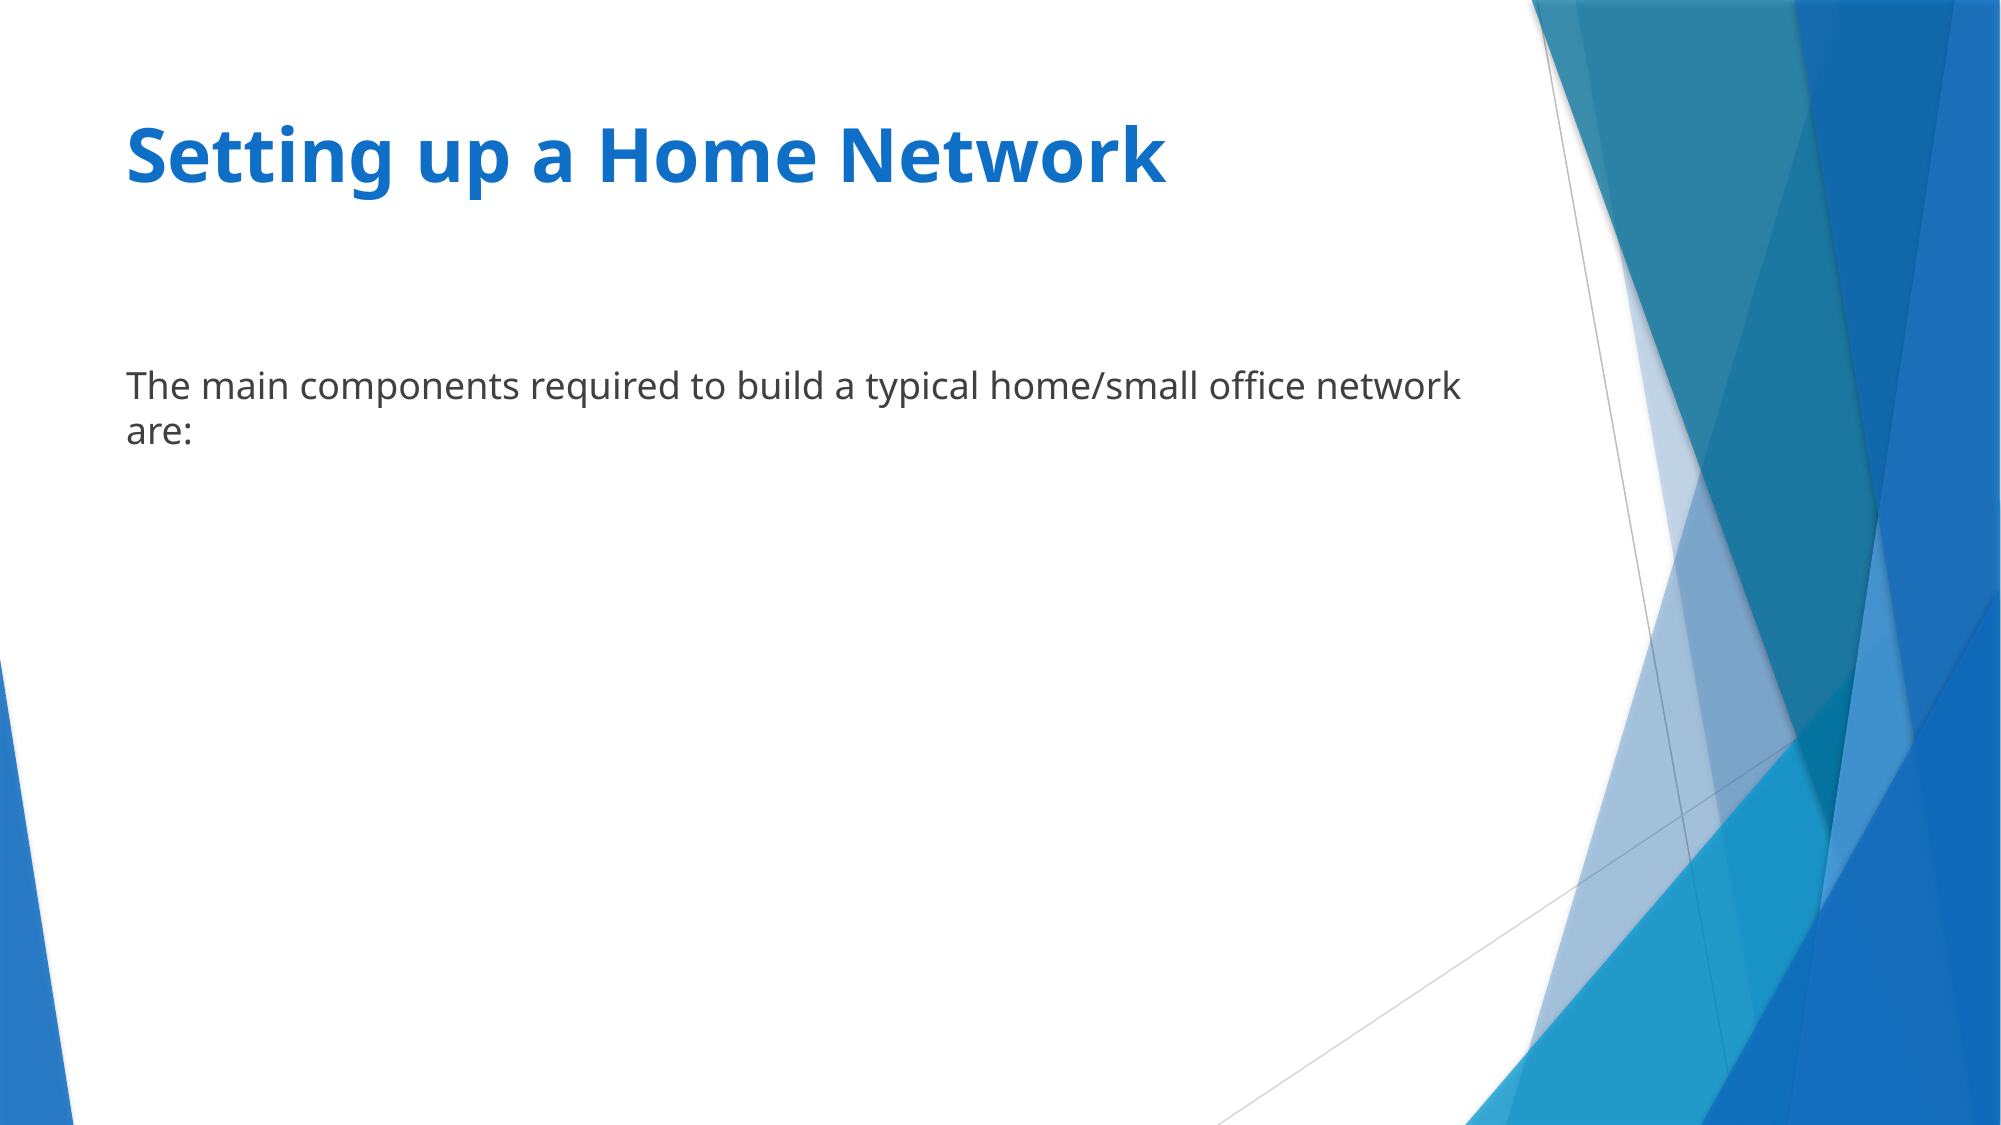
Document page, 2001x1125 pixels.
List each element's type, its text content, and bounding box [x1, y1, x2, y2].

list The main components required to build a typical home/small office network are: [111, 354, 1522, 992]
title Setting up a Home Network [111, 99, 1522, 317]
